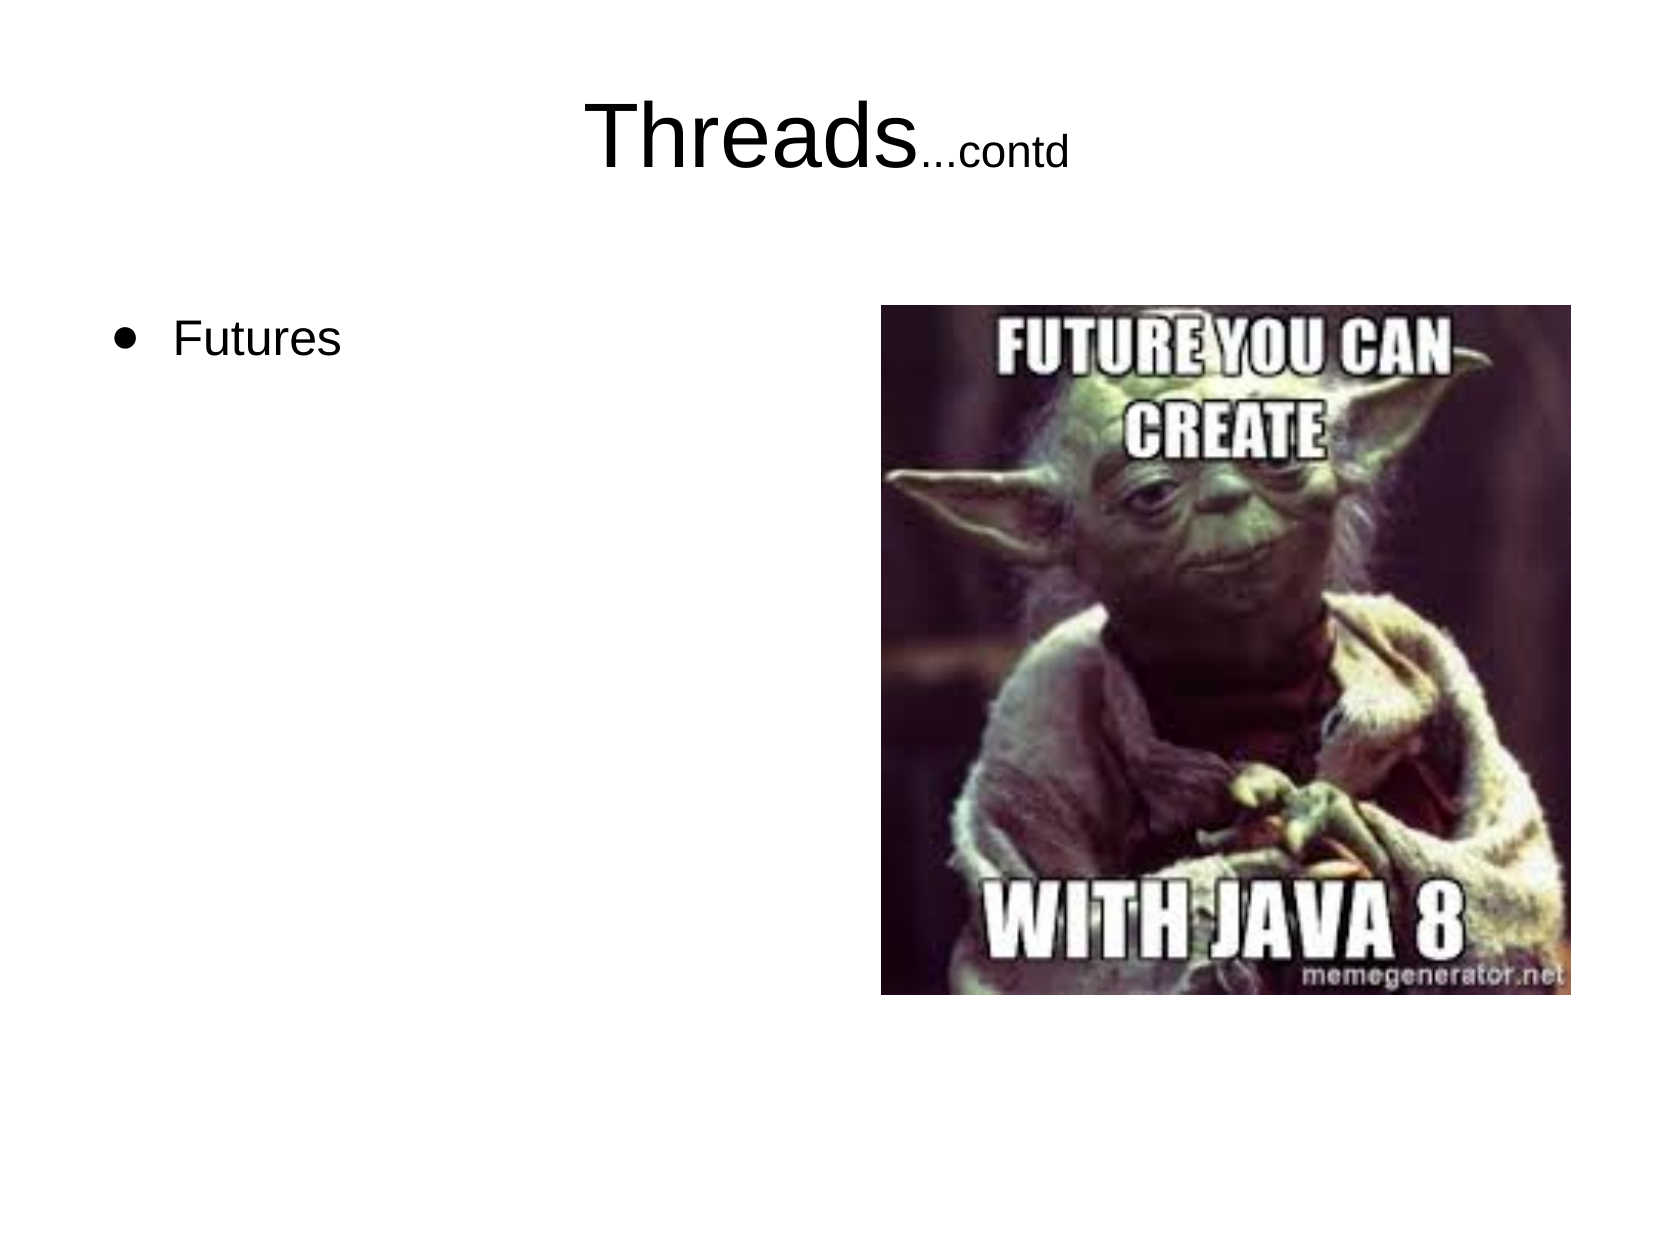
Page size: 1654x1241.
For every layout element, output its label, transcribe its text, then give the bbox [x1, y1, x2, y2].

list Futures [82, 290, 1571, 1010]
title Threads...contd [82, 49, 1571, 257]
picture [881, 304, 1571, 995]
